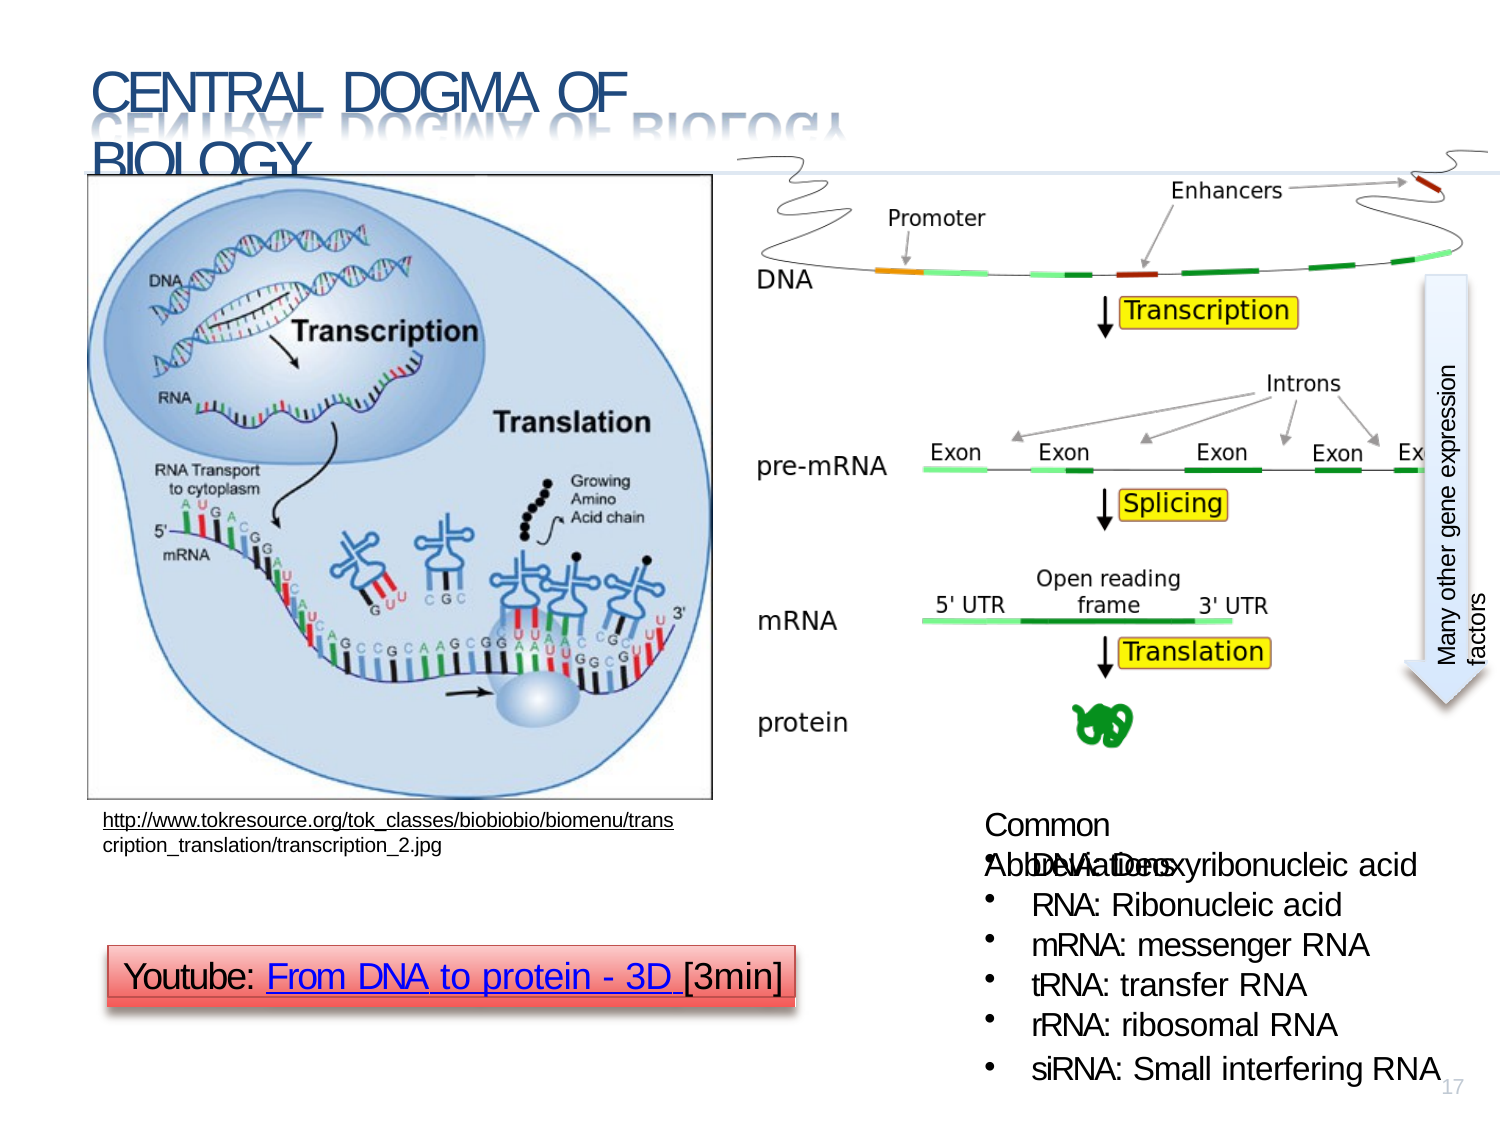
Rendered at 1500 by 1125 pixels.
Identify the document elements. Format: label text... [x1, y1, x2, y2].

text_box Common Abbreviations [982, 809, 1313, 841]
text_box http://www.tokresource.org/tok_classes/biobiobio/biomenu/trans cription_translation/transcription_2.jpg [100, 809, 692, 857]
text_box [87, 174, 1500, 801]
text_box DNA: Deoxyribonucleic acid RNA: Ribonucleic acid mRNA: messenger RNA tRNA: transfer RNA rRNA: ribosomal RNA siRNA: Small interfering RNA17 [978, 841, 1466, 1100]
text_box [53, 111, 1500, 774]
title CENTRAL DOGMA OF BIOLOGY [87, 52, 853, 109]
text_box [87, 937, 819, 1043]
